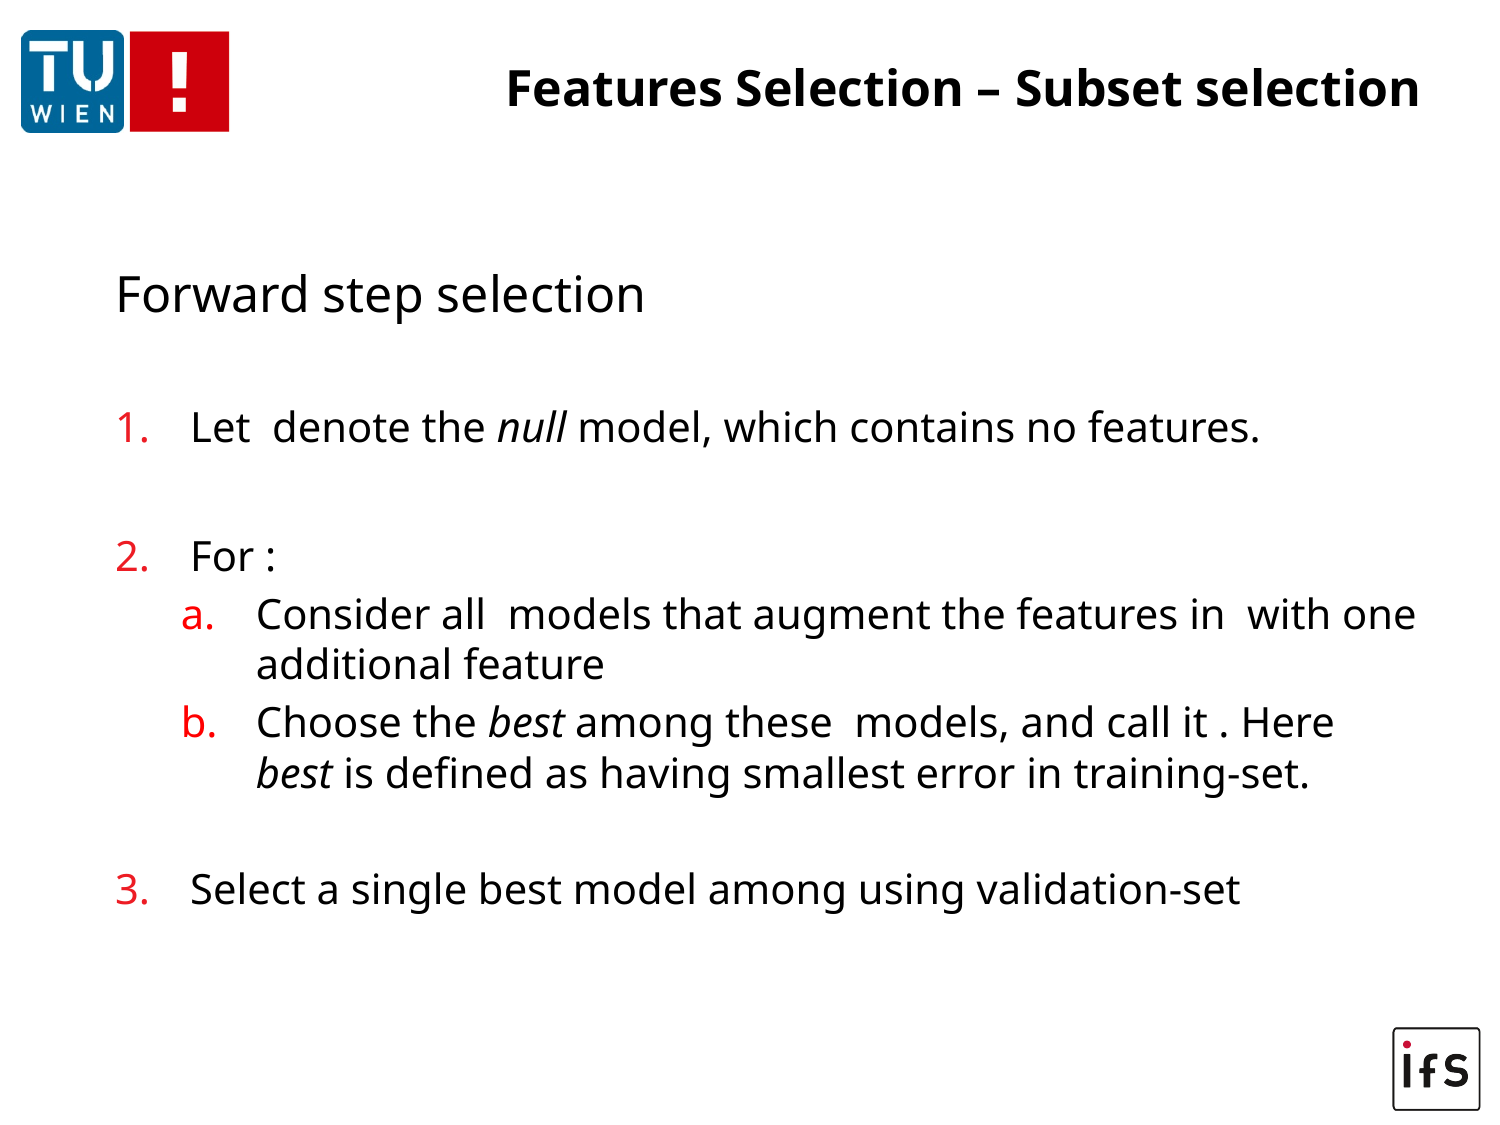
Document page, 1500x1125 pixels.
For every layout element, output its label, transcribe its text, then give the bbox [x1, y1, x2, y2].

picture [29, 40, 68, 51]
picture [100, 105, 114, 122]
picture [129, 31, 231, 132]
picture [73, 41, 91, 91]
picture [31, 105, 51, 122]
picture [95, 41, 115, 91]
picture [77, 105, 88, 122]
picture [44, 56, 54, 91]
picture [1392, 1027, 1481, 1111]
title Features Selection – Subset selection [265, 39, 1437, 135]
picture [21, 30, 28, 36]
